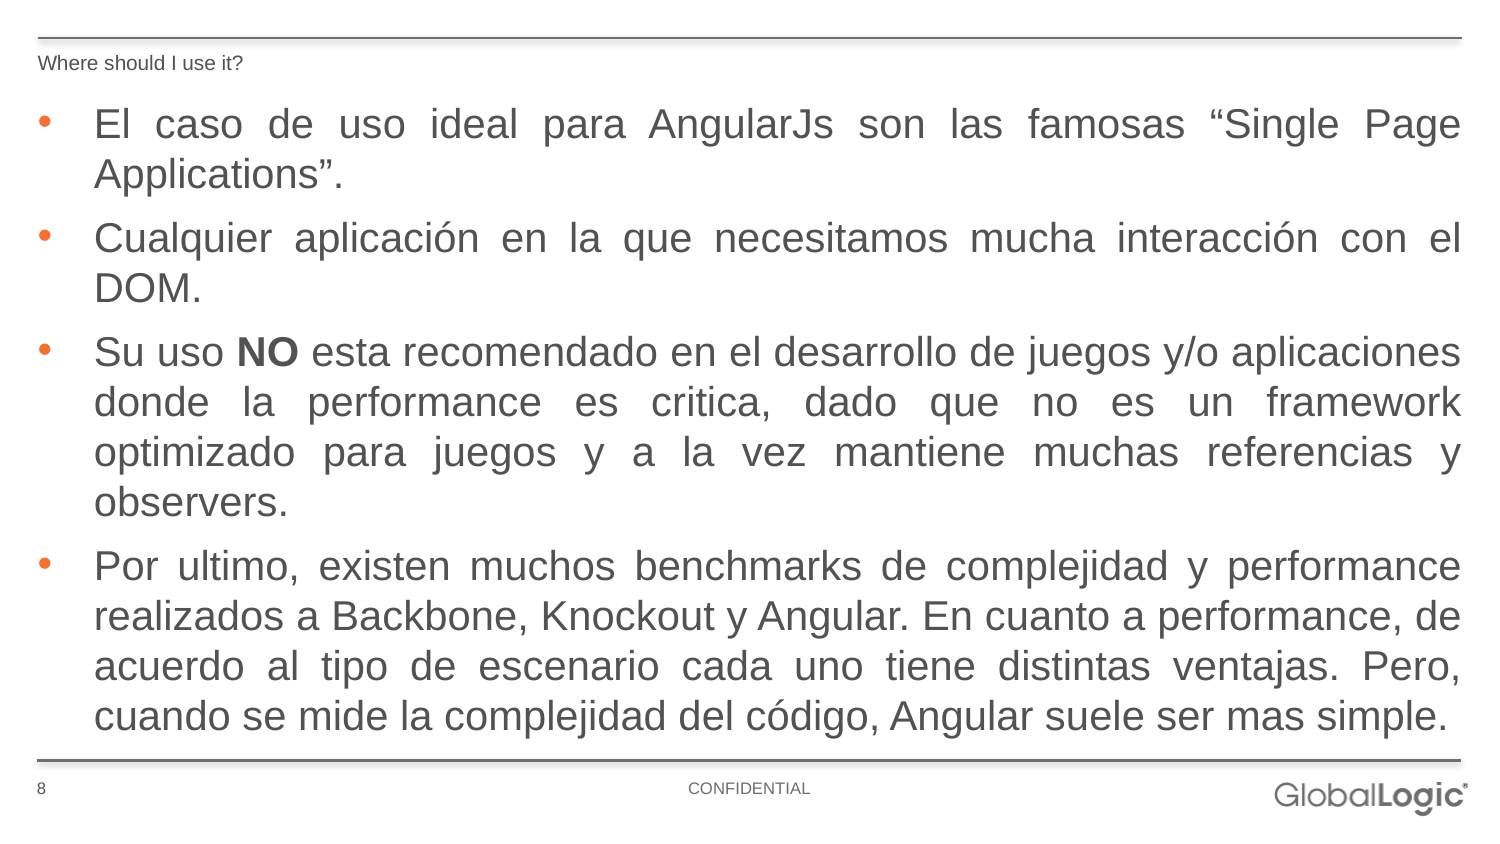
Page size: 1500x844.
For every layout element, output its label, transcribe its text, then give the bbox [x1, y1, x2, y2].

list Where should I use it? [37, 49, 750, 87]
list El caso de uso ideal para AngularJs son las famosas “Single Page Applications”. Cualquier aplicación en la que necesitamos mucha interacción con el DOM. Su uso NO esta recomendado en el desarrollo de juegos y/o aplicaciones donde la performance es critica, dado que no es un framework optimizado para juegos y a la vez mantiene muchas referencias y observers. Por ultimo, existen muchos benchmarks de complejidad y performance realizados a Backbone, Knockout y Angular. En cuanto a performance, de acuerdo al tipo de escenario cada uno tiene distintas ventajas. Pero, cuando se mide la complejidad del código, Angular suele ser mas simple. [37, 96, 1463, 742]
picture [1274, 781, 1468, 817]
